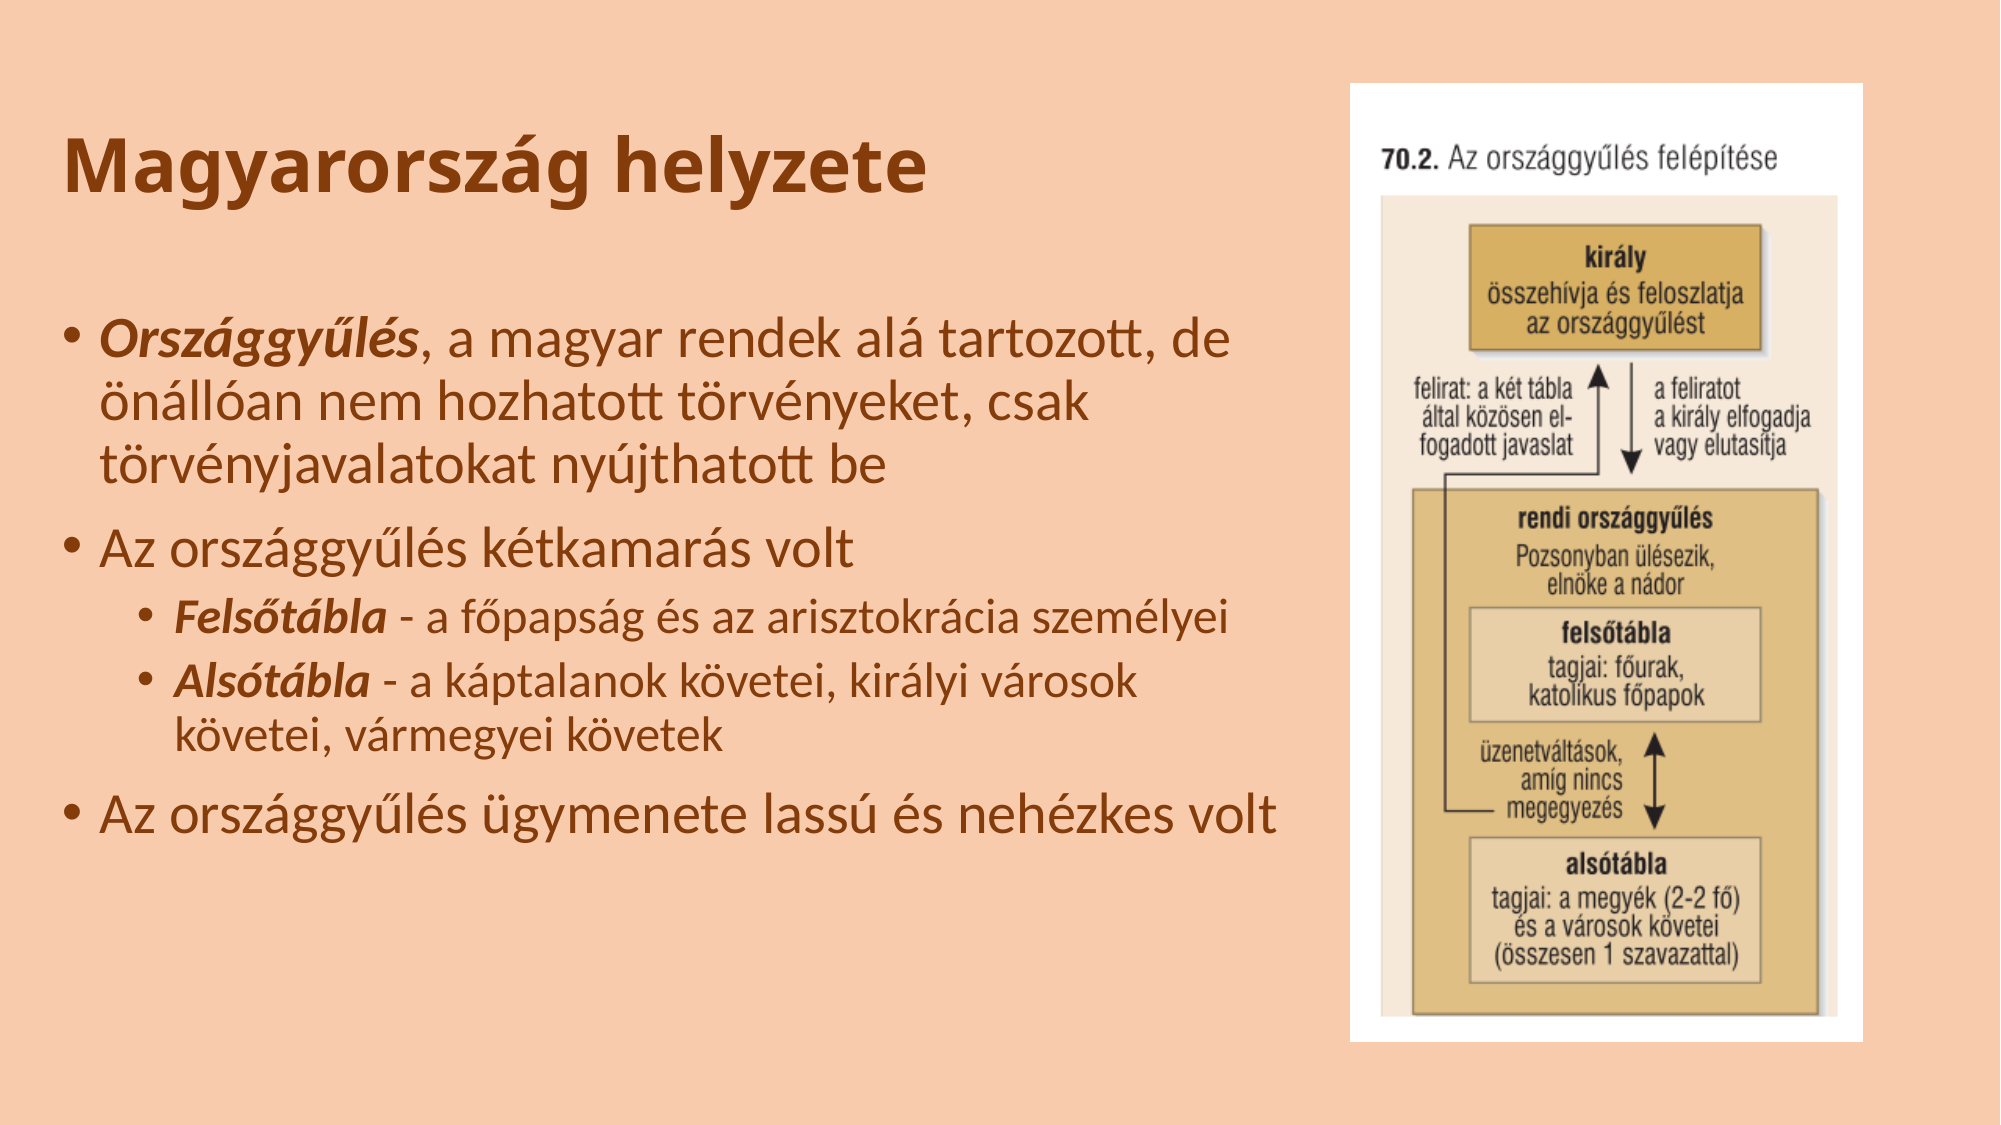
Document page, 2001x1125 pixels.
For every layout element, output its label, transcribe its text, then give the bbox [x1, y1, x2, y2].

picture [1349, 83, 1863, 1042]
list Országgyűlés, a magyar rendek alá tartozott, de önállóan nem hozhatott törvényeket, csak törvényjavalatokat nyújthatott be Az országgyűlés kétkamarás volt Felsőtábla - a főpapság és az arisztokrácia személyei Alsótábla - a káptalanok követei, királyi városok követei, vármegyei követek Az országgyűlés ügymenete lassú és nehézkes volt [46, 299, 1300, 1104]
title Magyarország helyzete [46, 59, 1863, 278]
